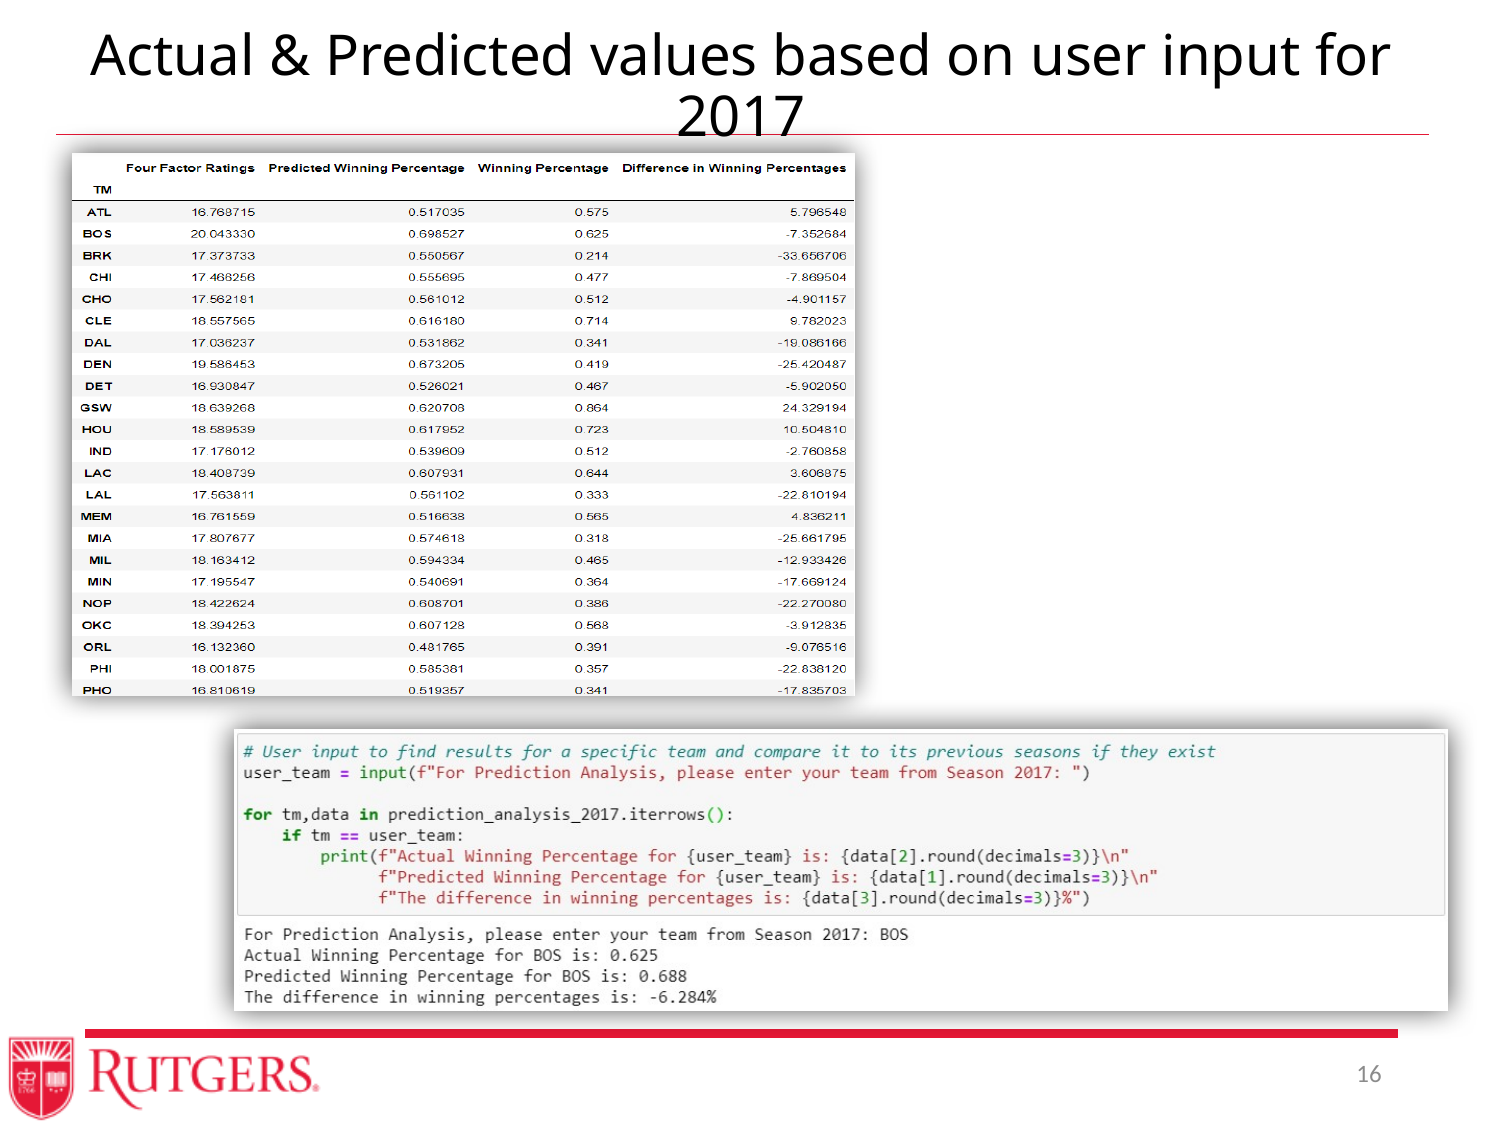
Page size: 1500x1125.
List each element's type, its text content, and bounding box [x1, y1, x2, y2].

picture [0, 1029, 327, 1125]
picture [234, 729, 1448, 1011]
text_box [327, 1033, 1398, 1038]
picture [72, 153, 855, 696]
title Actual & Predicted values based on user input for 2017 [34, 41, 1448, 135]
slide_number 16 [1059, 1042, 1397, 1103]
